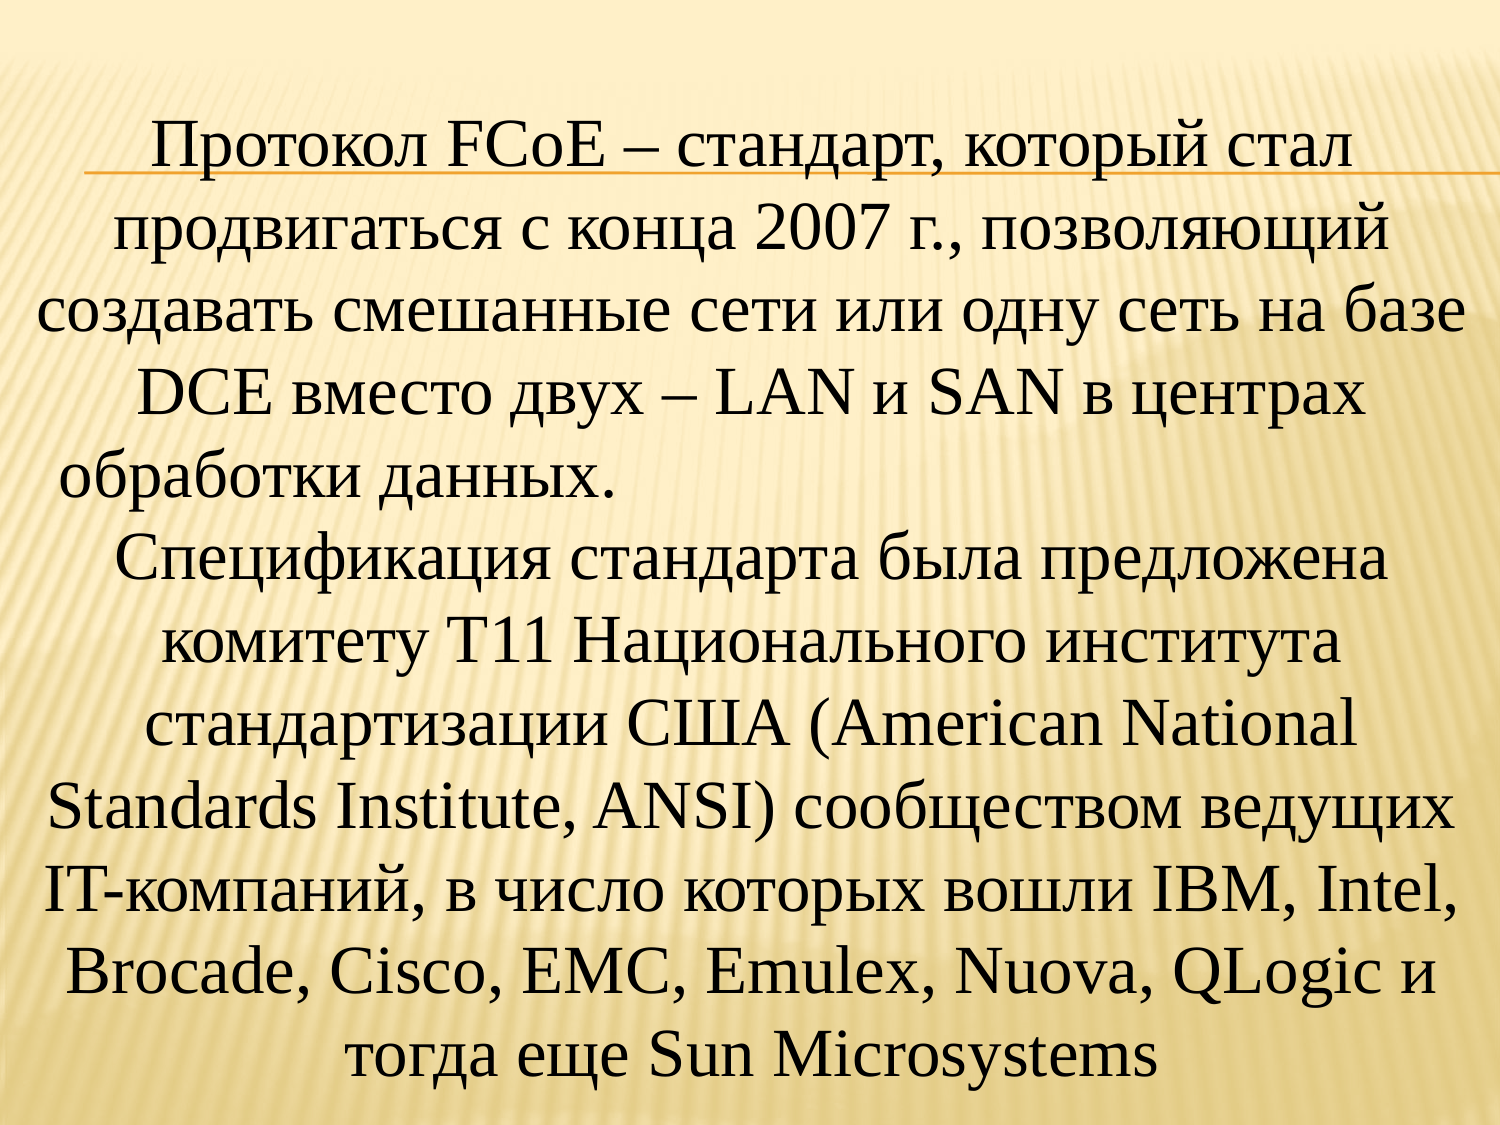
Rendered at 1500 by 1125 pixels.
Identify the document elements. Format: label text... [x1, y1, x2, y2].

list Протокол FCoE – стандарт, который стал продвигаться с конца 2007 г., позволяющий создавать смешанные сети или одну сеть на базе DCE вместо двух – LAN и SAN в центрах обработки данных. Спецификация стандарта была предложена комитету T11 Национального института стандартизации США (American National Standards Institute, ANSI) сообществом ведущих IT-компаний, в число которых вошли IBM, Intel, Brocade, Cisco, EMC, Emulex, Nuova, QLogic и тогда еще Sun Microsystems [2, 90, 1500, 1102]
